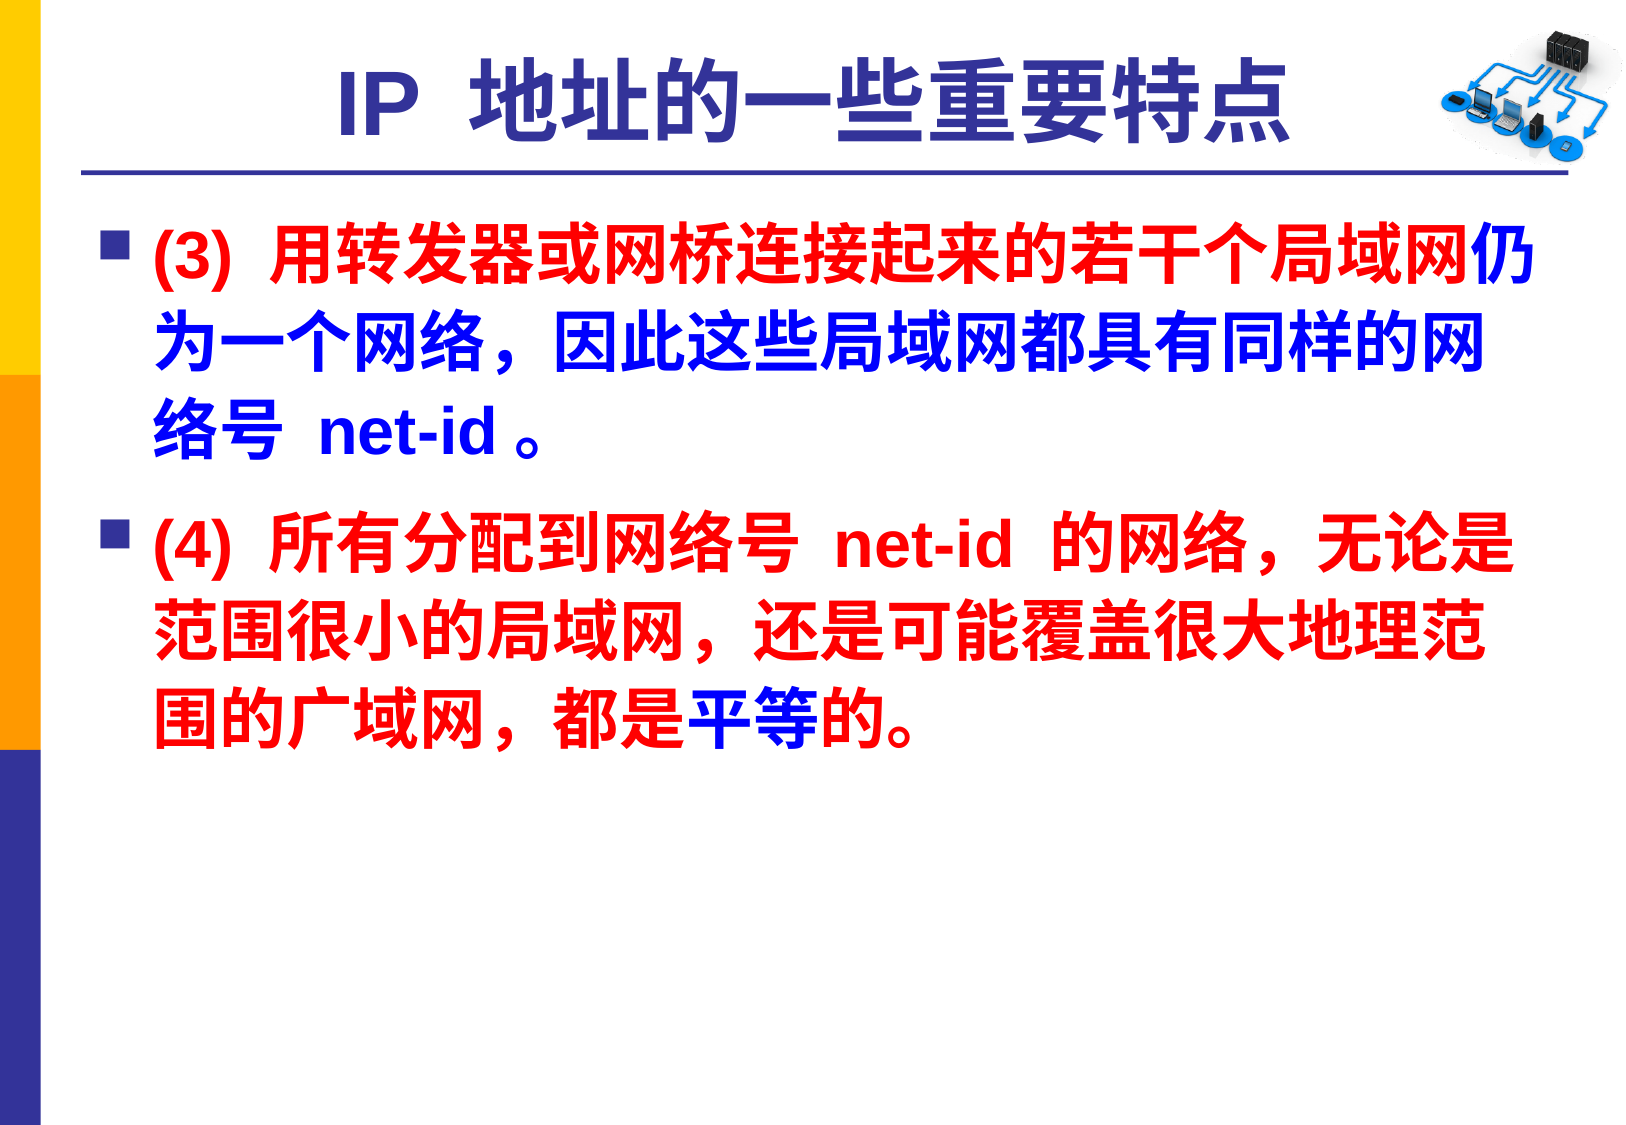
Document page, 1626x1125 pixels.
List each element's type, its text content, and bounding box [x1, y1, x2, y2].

list (3) 用转发器或网桥连接起来的若干个局域网仍为一个网络，因此这些局域网都具有同样的网络号 net-id。 (4) 所有分配到网络号 net-id 的网络，无论是范围很小的局域网，还是可能覆盖很大地理范围的广域网，都是平等的。 [81, 196, 1569, 1006]
title IP 地址的一些重要特点 [81, 30, 1569, 161]
picture [1438, 30, 1624, 165]
